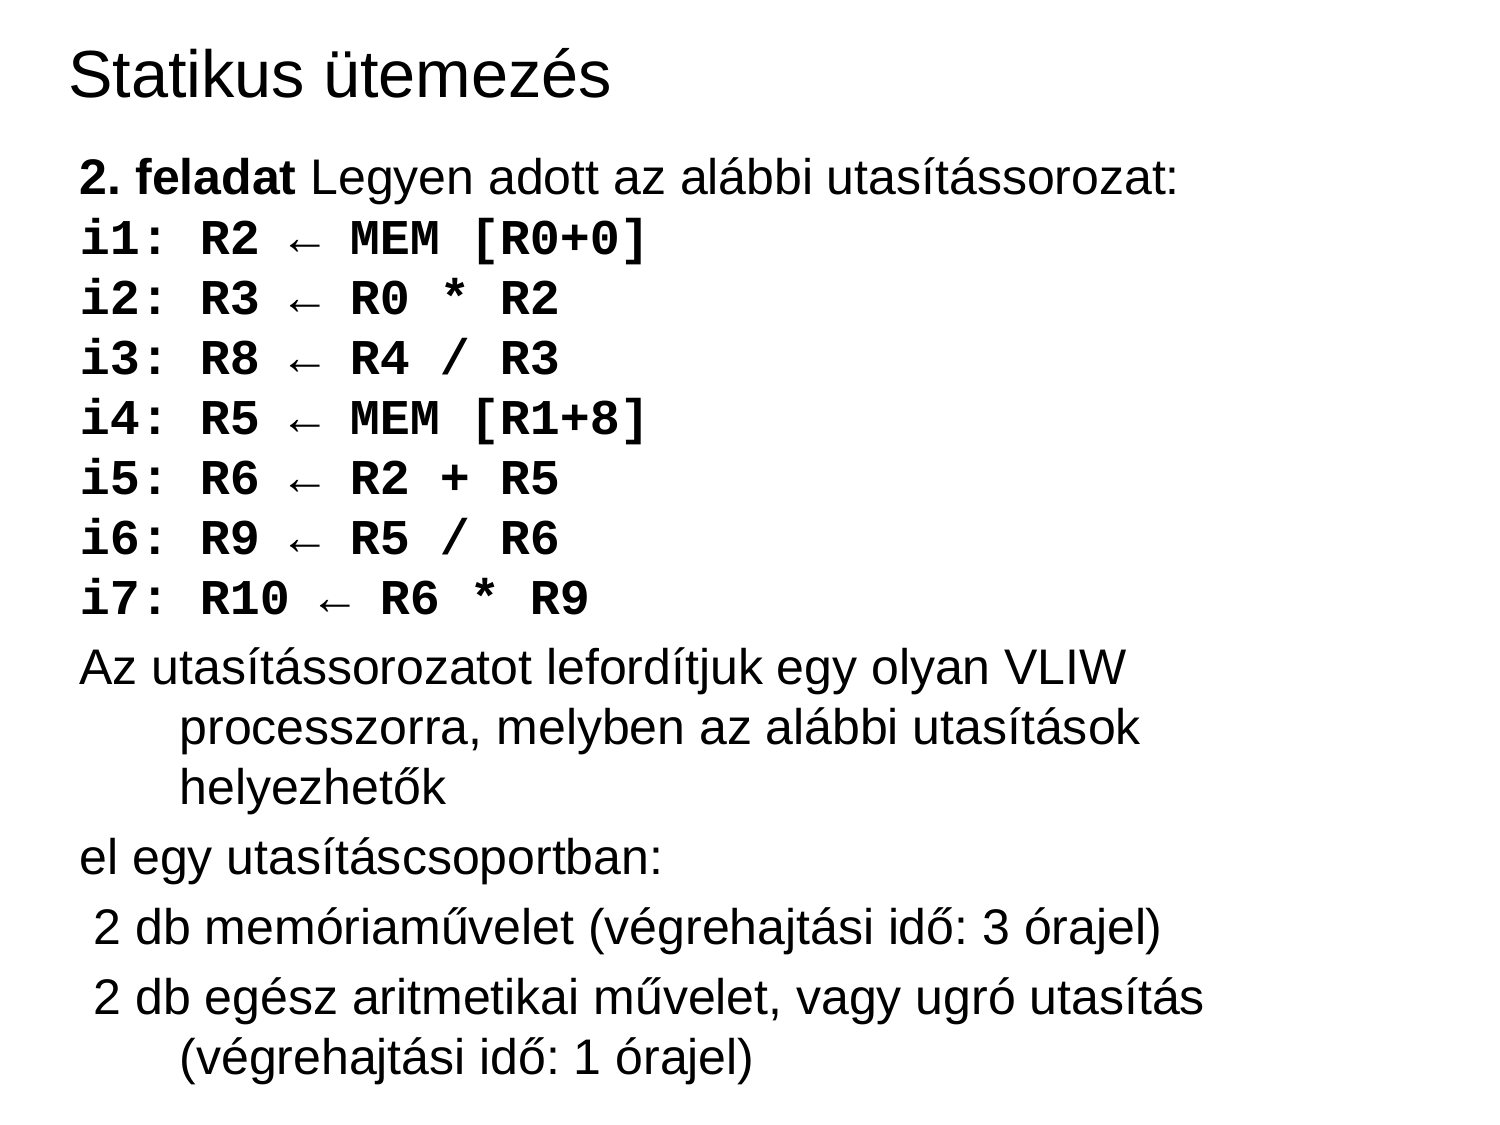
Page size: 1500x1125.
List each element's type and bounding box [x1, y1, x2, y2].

text_box [53, 31, 916, 112]
text_box [64, 137, 1427, 1060]
